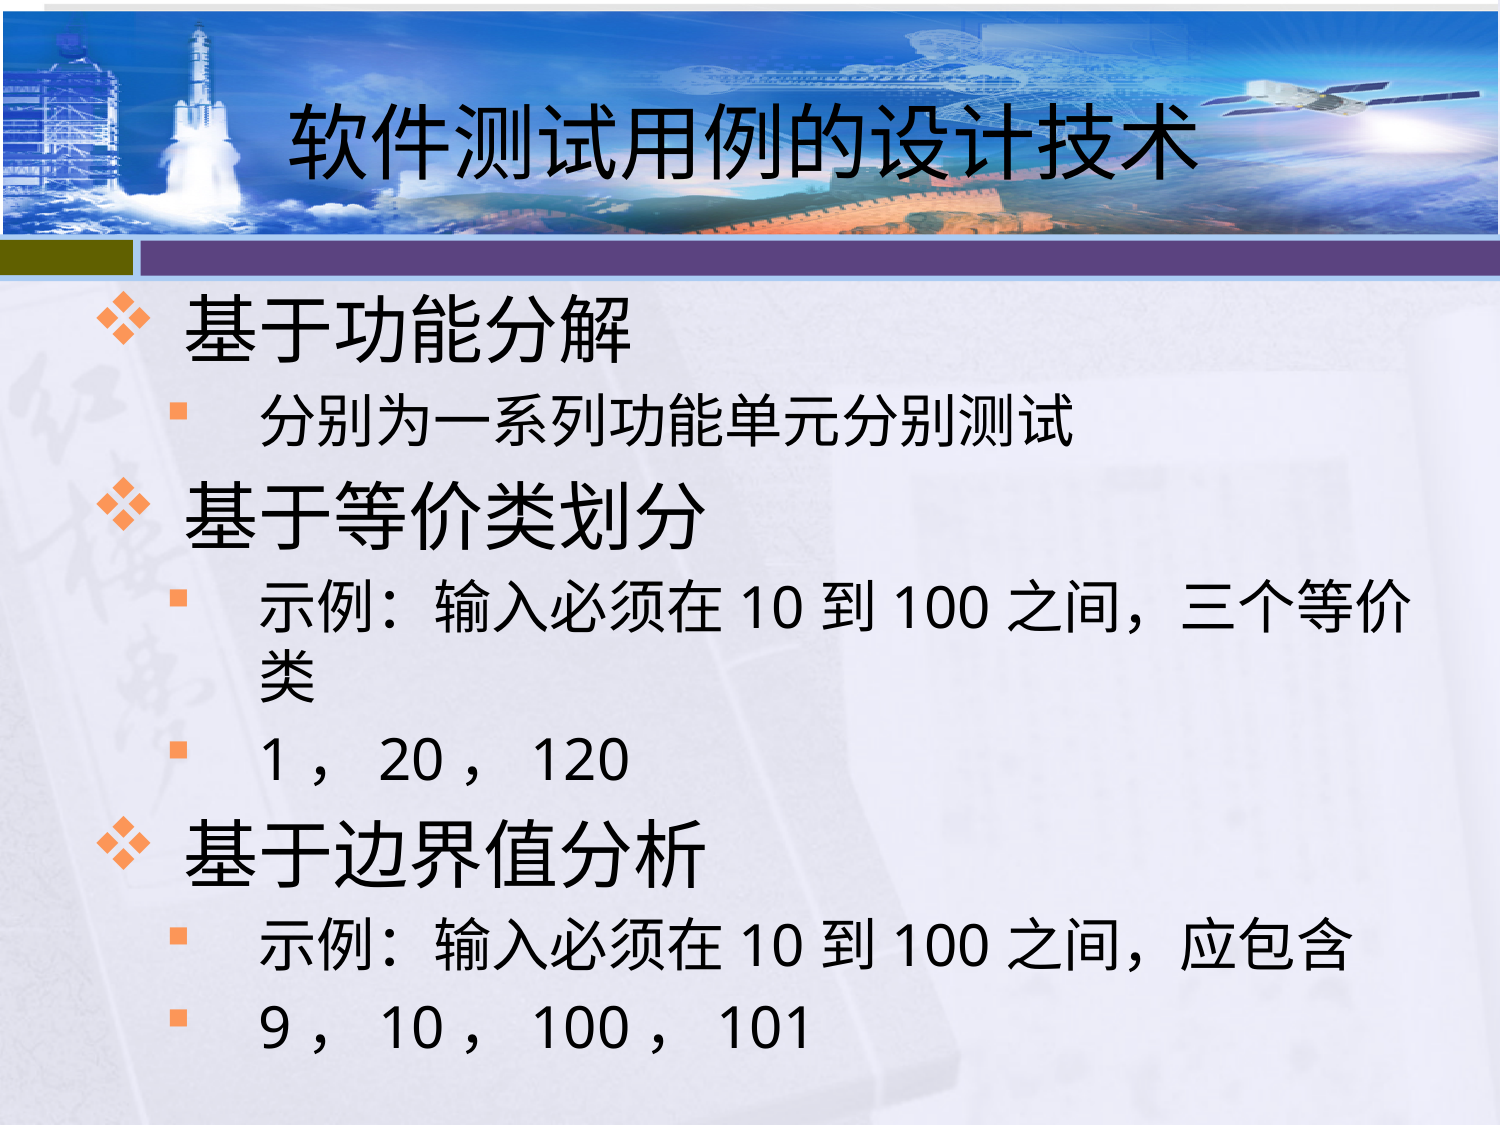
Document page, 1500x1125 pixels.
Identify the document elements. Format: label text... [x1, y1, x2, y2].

text_box 基于功能分解 分别为一系列功能单元分别测试 基于等价类划分 示例：输入必须在10到100之间，三个等价类 1，20，120 基于边界值分析 示例：输入必须在10到100之间，应包含 9，10，100，101 [75, 275, 1463, 1125]
title 软件测试用例的设计技术 [0, 46, 1489, 234]
picture [0, 0, 1498, 234]
list [75, 239, 1388, 275]
